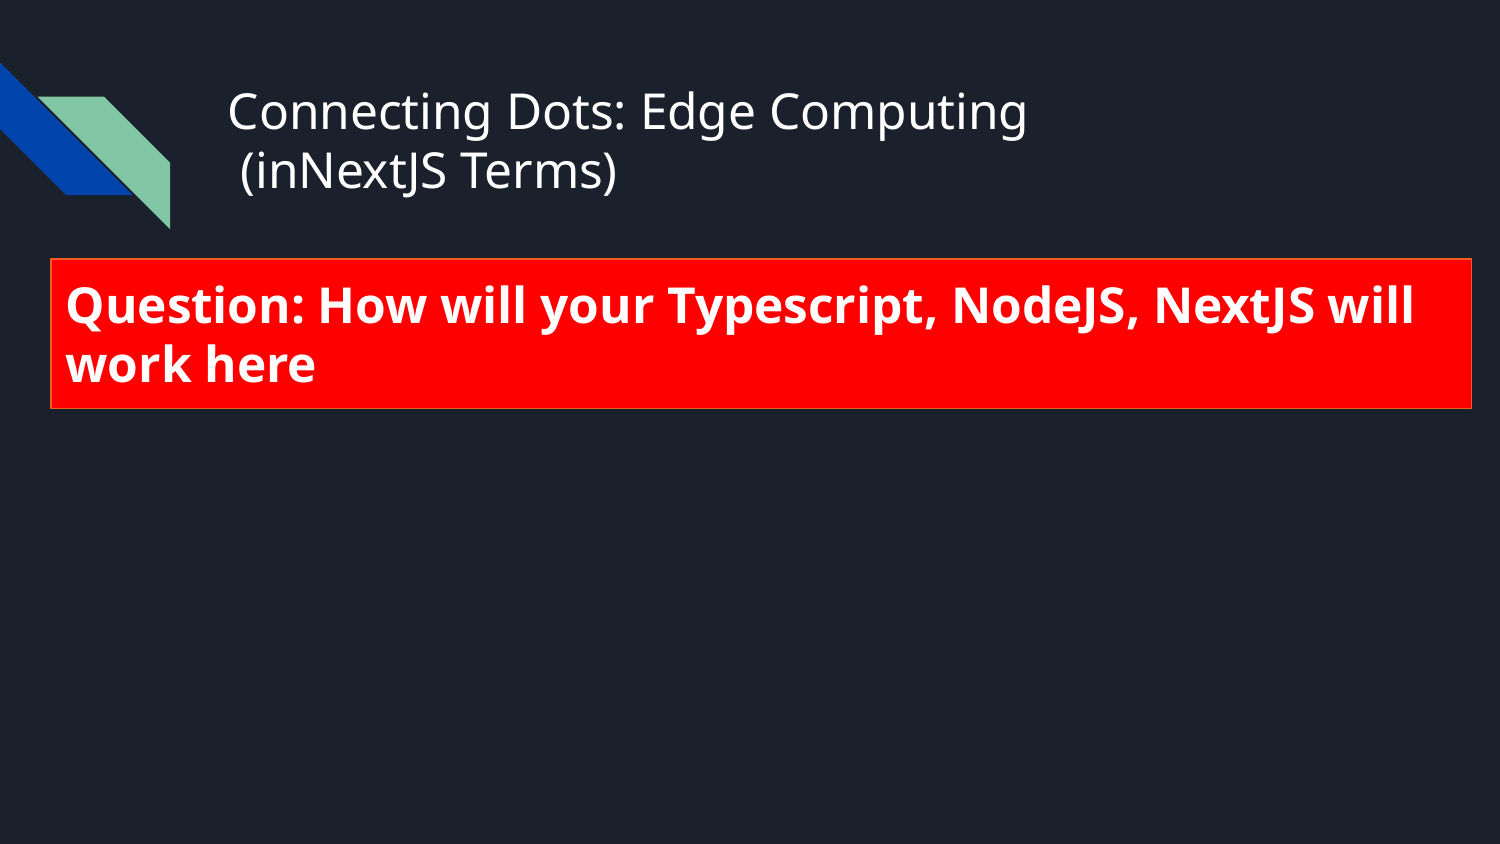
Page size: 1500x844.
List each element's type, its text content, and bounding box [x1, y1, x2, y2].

title Connecting Dots: Edge Computing (inNextJS Terms) [212, 64, 1368, 215]
title Question: How will your Typescript, NodeJS, NextJS will work here [50, 258, 1472, 409]
